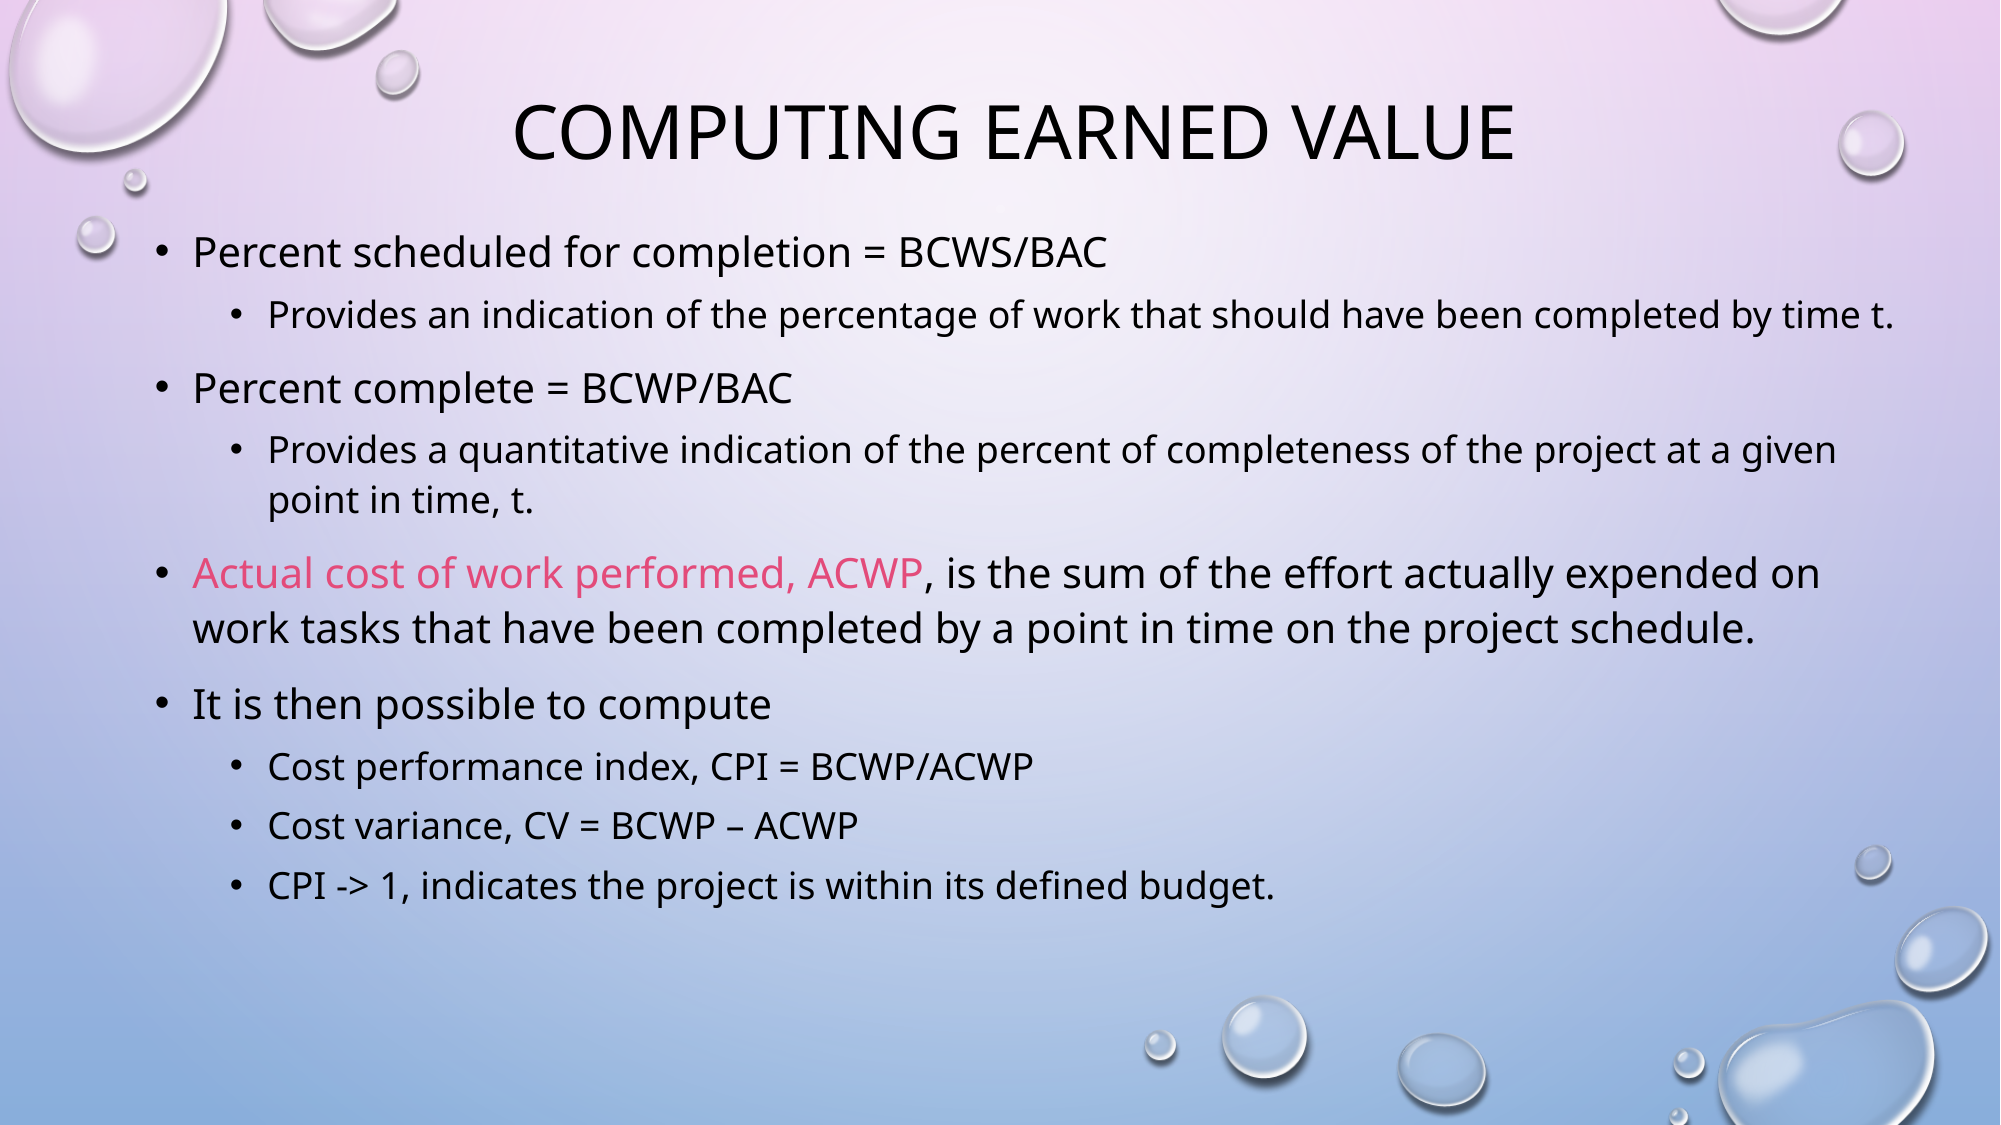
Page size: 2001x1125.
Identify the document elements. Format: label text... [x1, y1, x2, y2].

title Computing Earned Value [164, 62, 1865, 209]
list Percent scheduled for completion = BCWS/BAC Provides an indication of the percentage of work that should have been completed by time t. Percent complete = BCWP/BAC Provides a quantitative indication of the percent of completeness of the project at a given point in time, t. Actual cost of work performed, ACWP, is the sum of the effort actually expended on work tasks that have been completed by a point in time on the project schedule. It is then possible to compute Cost performance index, CPI = BCWP/ACWP Cost variance, CV = BCWP – ACWP CPI -> 1, indicates the project is within its defined budget. [139, 213, 1941, 1057]
picture [0, 0, 2000, 1125]
